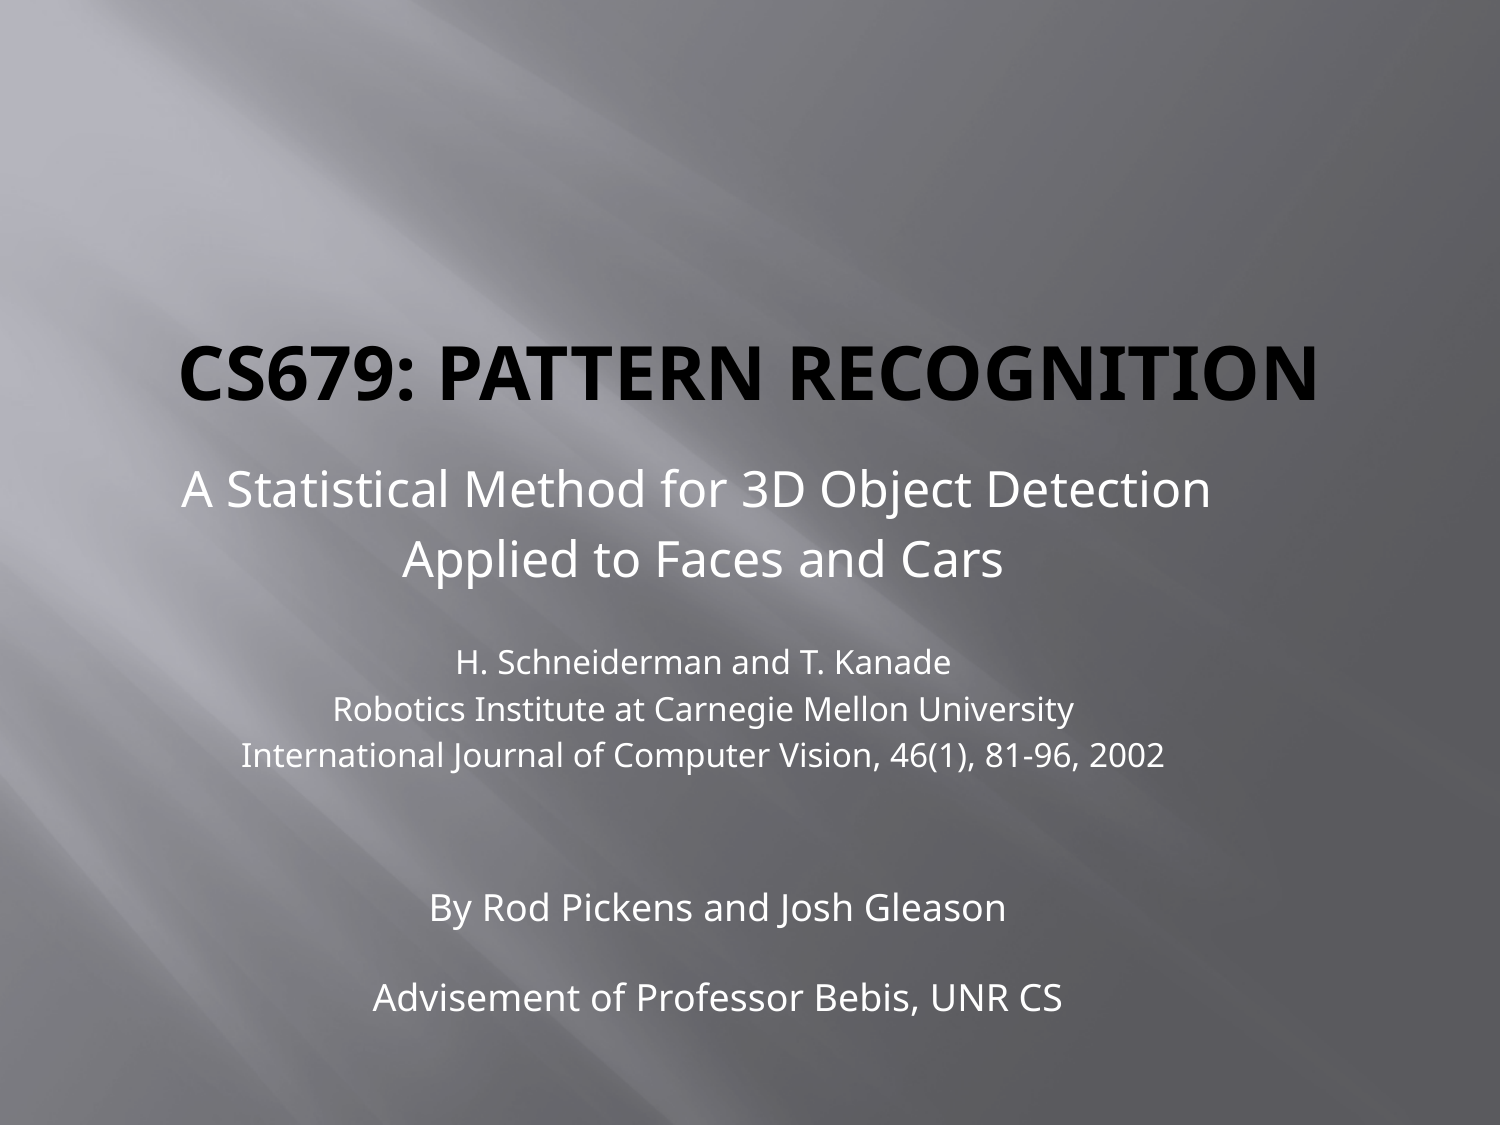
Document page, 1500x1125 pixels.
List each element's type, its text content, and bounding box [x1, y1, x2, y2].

title CS679: Pattern Recognition [127, 261, 1372, 416]
subtitle A Statistical Method for 3D Object Detection Applied to Faces and Cars H. Schneiderman and T. Kanade Robotics Institute at Carnegie Mellon University International Journal of Computer Vision, 46(1), 81-96, 2002 [81, 450, 1326, 794]
text_box By Rod Pickens and Josh Gleason Advisement of Professor Bebis, UNR CS [357, 876, 1079, 1027]
